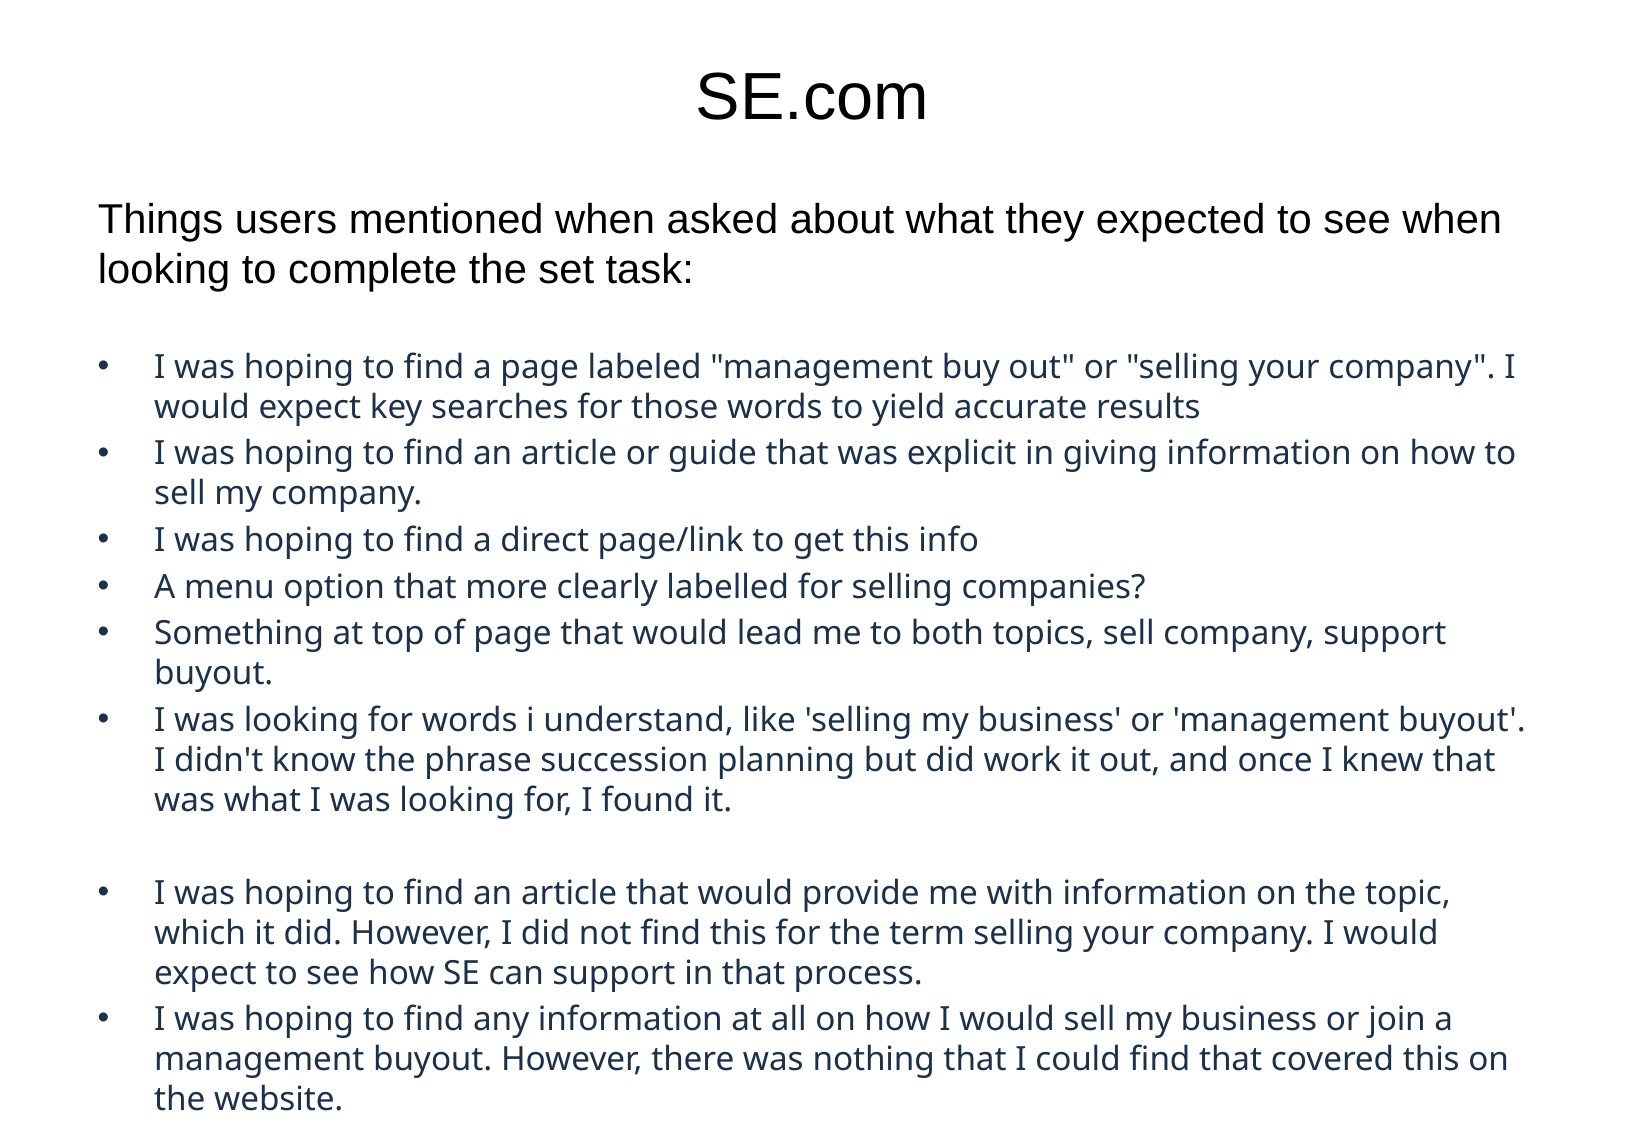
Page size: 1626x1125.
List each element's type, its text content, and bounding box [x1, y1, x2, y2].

list Things users mentioned when asked about what they expected to see when looking to complete the set task: I was hoping to find a page labeled "management buy out" or "selling your company". I would expect key searches for those words to yield accurate results I was hoping to find an article or guide that was explicit in giving information on how to sell my company. I was hoping to find a direct page/link to get this info A menu option that more clearly labelled for selling companies? Something at top of page that would lead me to both topics, sell company, support buyout. I was looking for words i understand, like 'selling my business' or 'management buyout'. I didn't know the phrase succession planning but did work it out, and once I knew that was what I was looking for, I found it. I was hoping to find an article that would provide me with information on the topic, which it did. However, I did not find this for the term selling your company. I would expect to see how SE can support in that process. I was hoping to find any information at all on how I would sell my business or join a management buyout. However, there was nothing that I could find that covered this on the website. [81, 184, 1544, 1080]
title SE.com [81, 45, 1544, 184]
